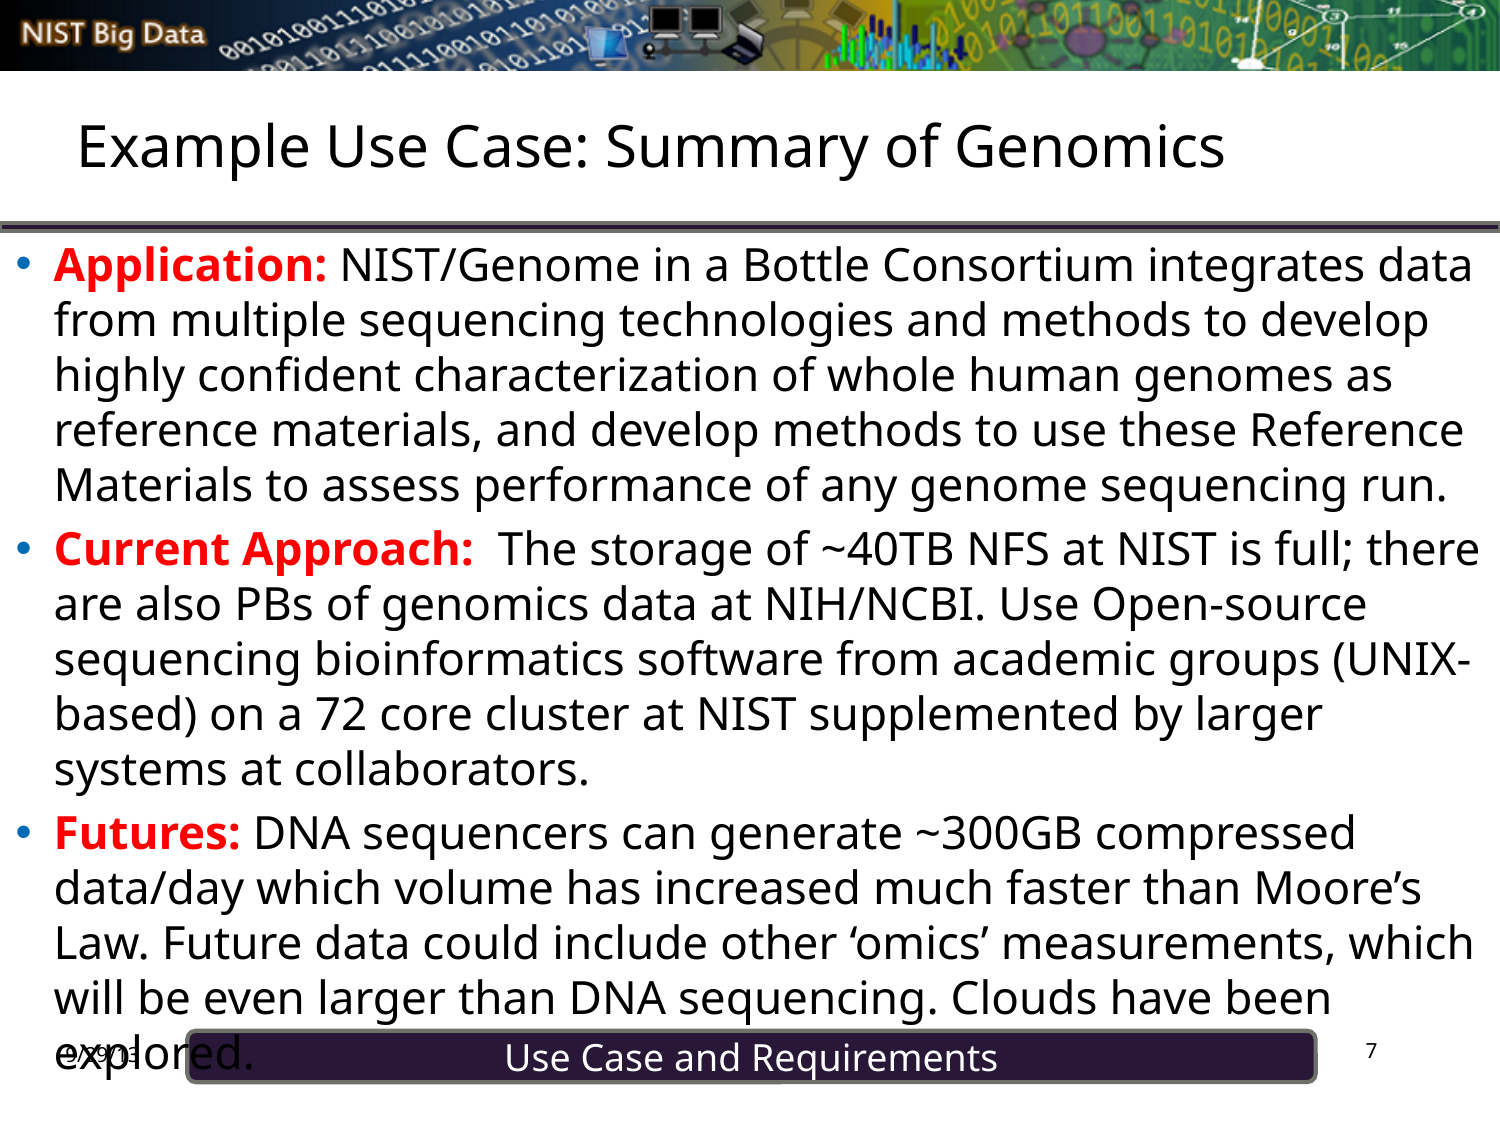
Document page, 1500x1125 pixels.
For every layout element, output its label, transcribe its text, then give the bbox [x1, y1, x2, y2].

picture [0, 0, 1500, 71]
list Application: NIST/Genome in a Bottle Consortium integrates data from multiple sequencing technologies and methods to develop highly confident characterization of whole human genomes as reference materials, and develop methods to use these Reference Materials to assess performance of any genome sequencing run. Current Approach: The storage of ~40TB NFS at NIST is full; there are also PBs of genomics data at NIH/NCBI. Use Open-source sequencing bioinformatics software from academic groups (UNIX-based) on a 72 core cluster at NIST supplemented by larger systems at collaborators. Futures: DNA sequencers can generate ~300GB compressed data/day which volume has increased much faster than Moore’s Law. Future data could include other ‘omics’ measurements, which will be even larger than DNA sequencing. Clouds have been explored. [15, 235, 1500, 911]
title Example Use Case: Summary of Genomics [76, 78, 1424, 212]
slide_number 7 [1365, 1037, 1426, 1064]
